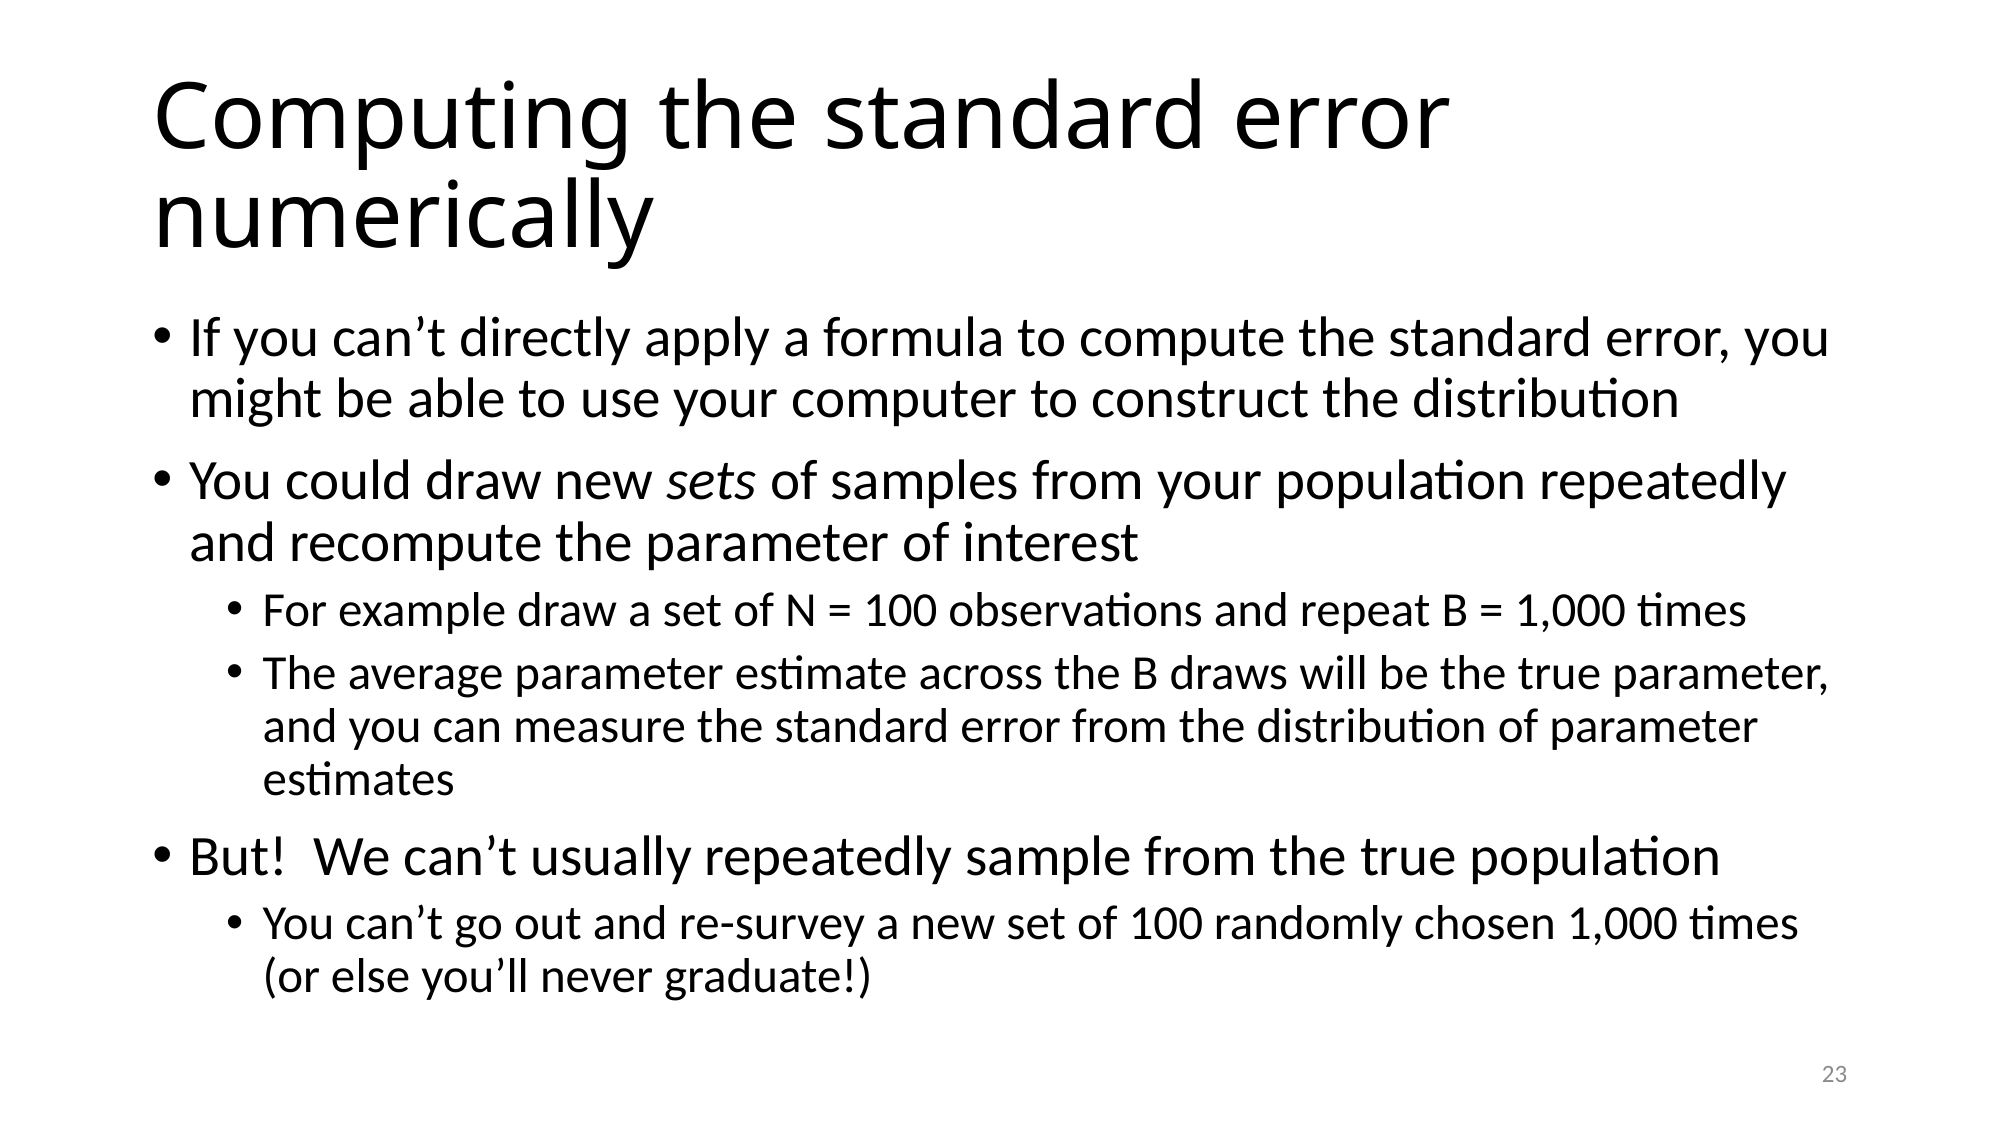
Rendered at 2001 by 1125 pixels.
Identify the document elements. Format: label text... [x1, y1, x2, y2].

title Computing the standard error numerically [137, 59, 1863, 278]
slide_number 23 [1412, 1042, 1863, 1103]
list If you can’t directly apply a formula to compute the standard error, you might be able to use your computer to construct the distribution You could draw new sets of samples from your population repeatedly and recompute the parameter of interest For example draw a set of N = 100 observations and repeat B = 1,000 times The average parameter estimate across the B draws will be the true parameter, and you can measure the standard error from the distribution of parameter estimates But! We can’t usually repeatedly sample from the true population You can’t go out and re-survey a new set of 100 randomly chosen 1,000 times (or else you’ll never graduate!) [137, 299, 1863, 1014]
